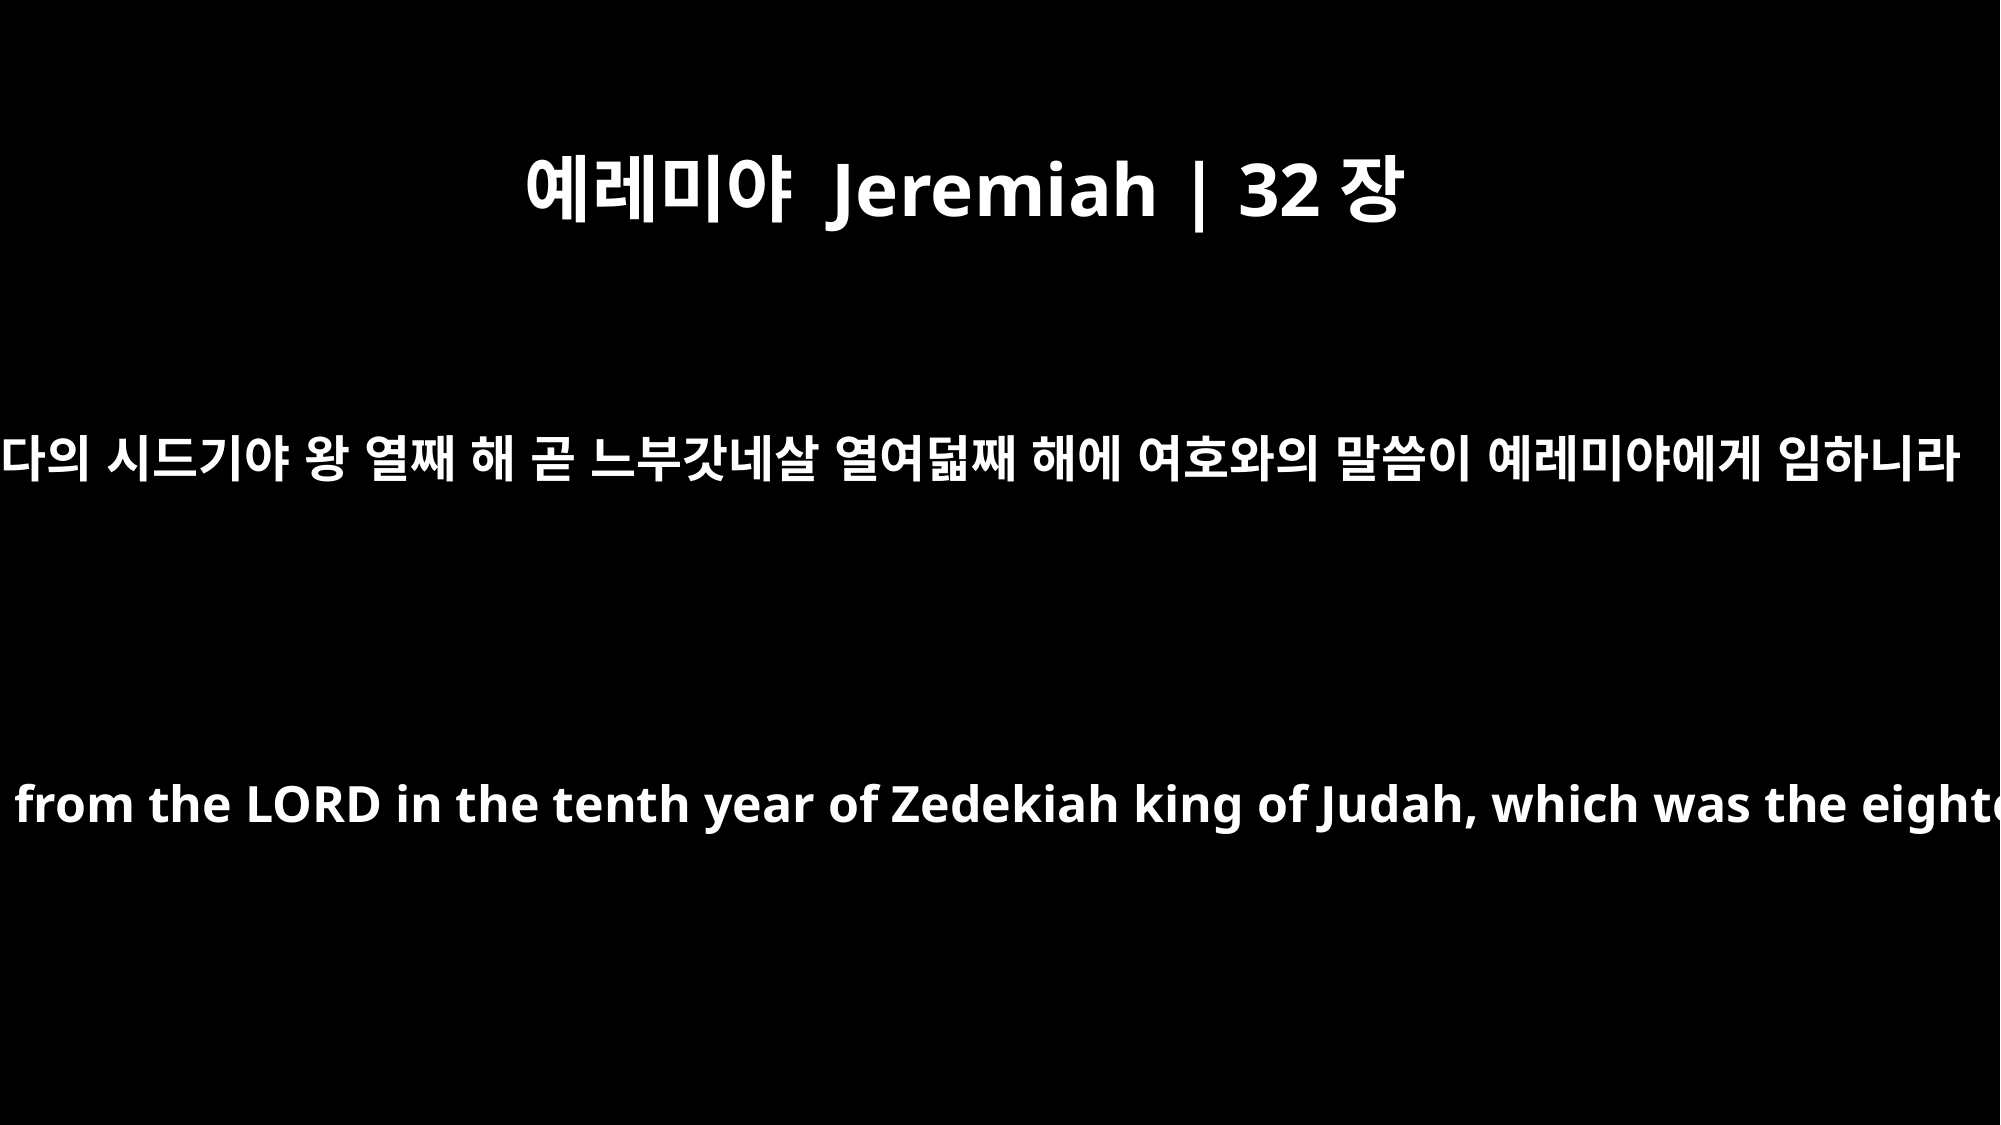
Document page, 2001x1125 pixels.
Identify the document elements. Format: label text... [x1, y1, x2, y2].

text_box This is the word that came to Jeremiah from the LORD in the tenth year of Zedekiah king of Judah, which was the eighteenth year of Nebuchadnezzar. [0, 764, 2000, 840]
text_box 1 유다의 시드기야 왕 열째 해 곧 느부갓네살 열여덟째 해에 여호와의 말씀이 예레미야에게 임하니라 [0, 359, 1978, 495]
text_box 예레미야 Jeremiah | 32장 [510, 136, 1422, 239]
